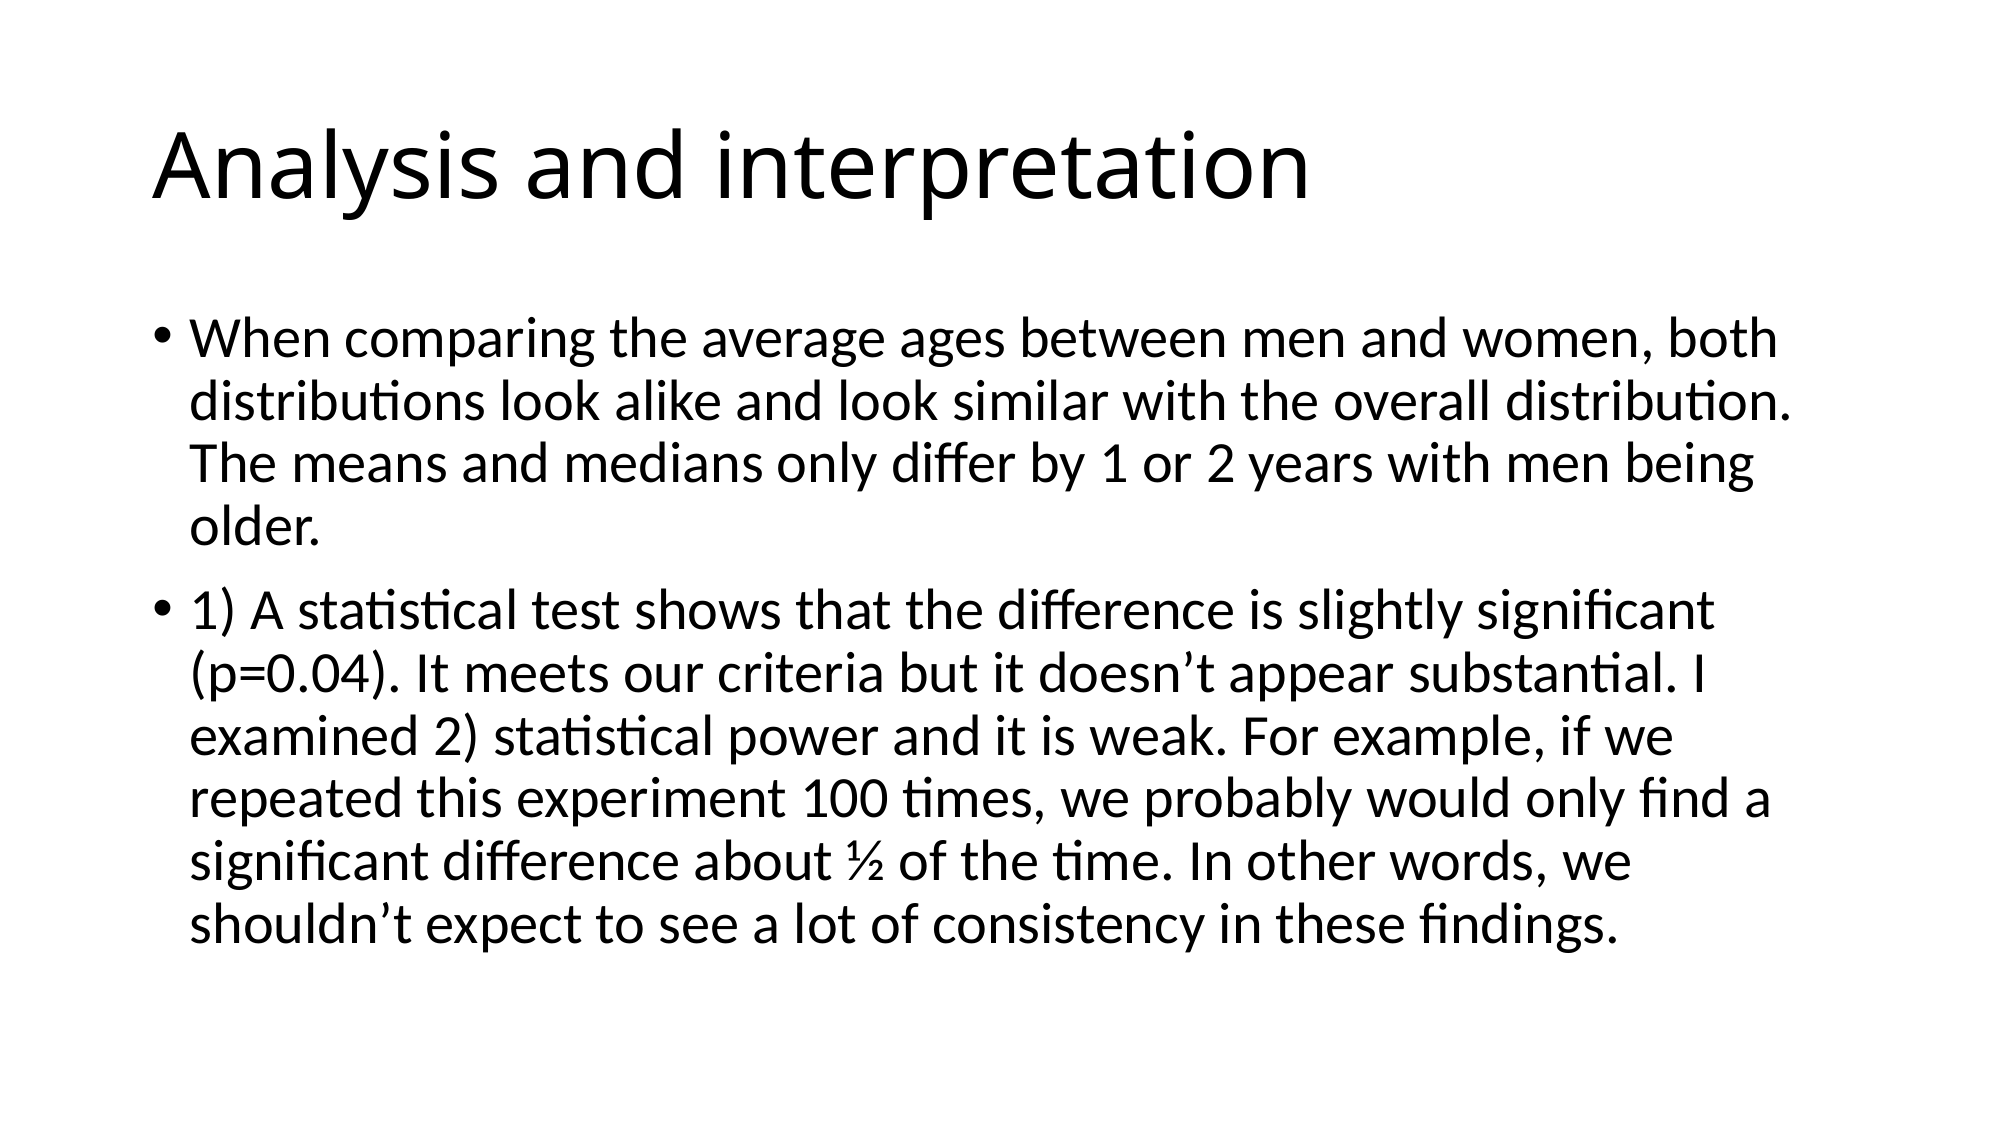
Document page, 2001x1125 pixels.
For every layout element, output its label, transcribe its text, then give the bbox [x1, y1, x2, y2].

list When comparing the average ages between men and women, both distributions look alike and look similar with the overall distribution. The means and medians only differ by 1 or 2 years with men being older. 1) A statistical test shows that the difference is slightly significant (p=0.04). It meets our criteria but it doesn’t appear substantial. I examined 2) statistical power and it is weak. For example, if we repeated this experiment 100 times, we probably would only find a significant difference about ½ of the time. In other words, we shouldn’t expect to see a lot of consistency in these findings. [137, 299, 1863, 1014]
title Analysis and interpretation [137, 59, 1863, 278]
